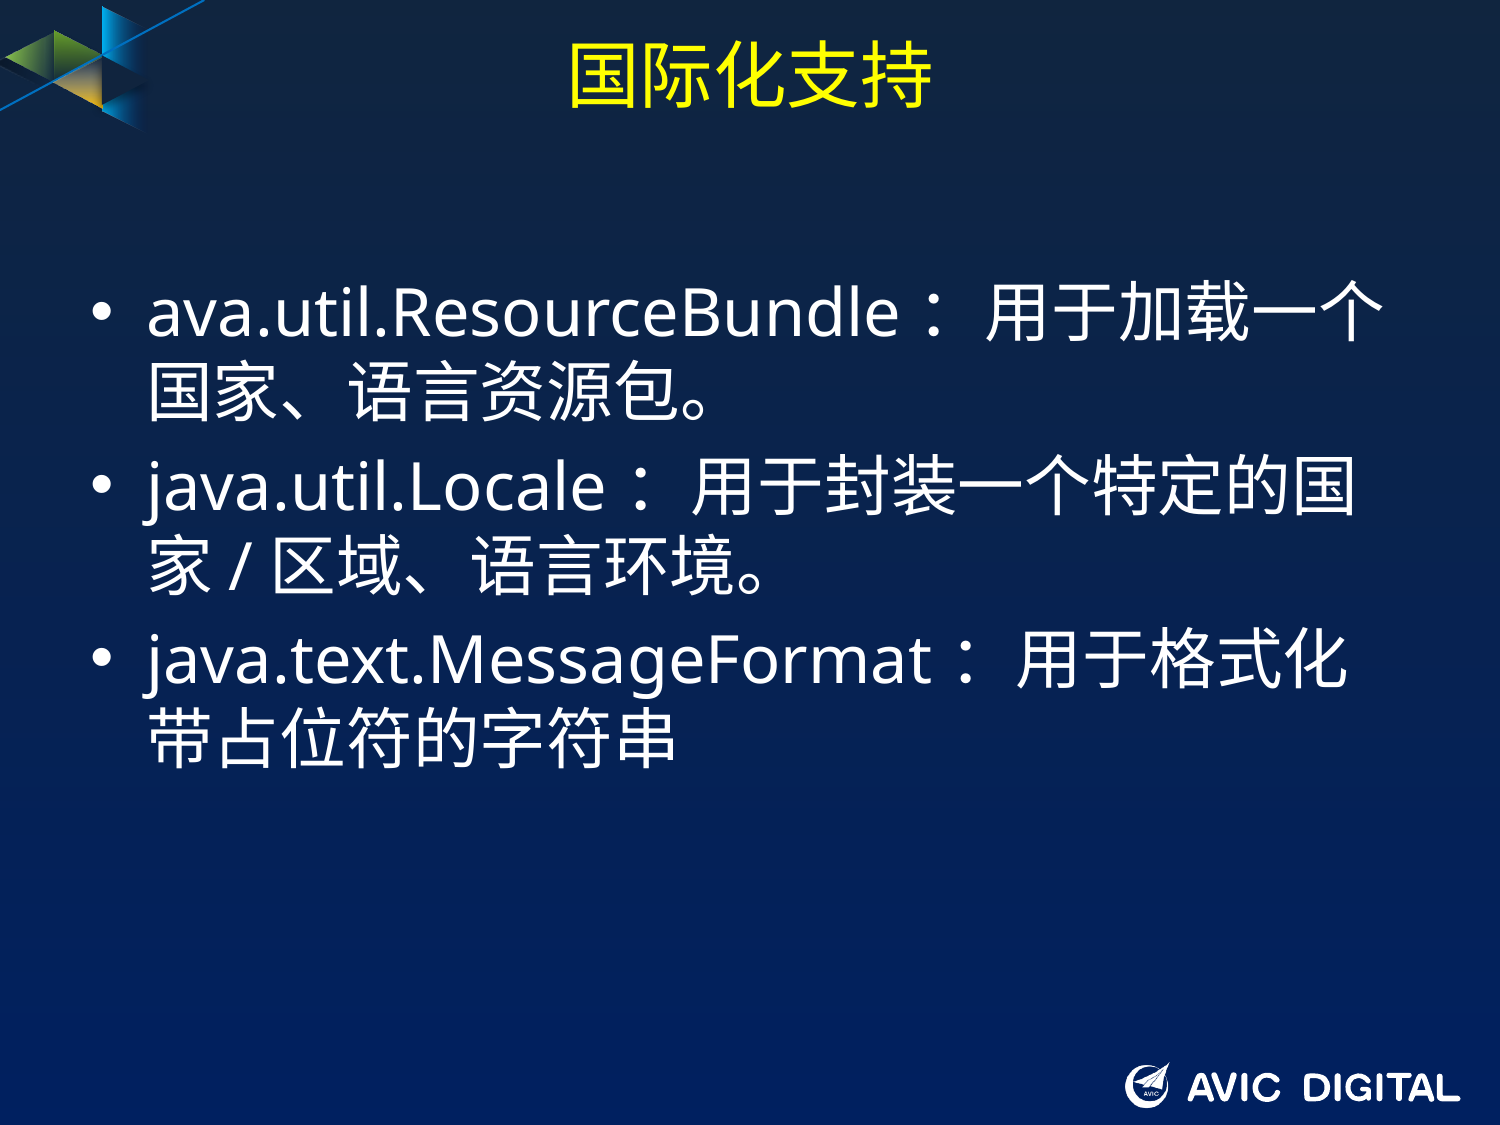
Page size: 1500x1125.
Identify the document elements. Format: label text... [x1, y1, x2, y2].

picture [1116, 1058, 1180, 1110]
title 国际化支持 [75, 21, 1425, 126]
list ava.util.ResourceBundle：用于加载一个国家、语言资源包。 java.util.Locale：用于封装一个特定的国家/区域、语言环境。 java.text.MessageFormat：用于格式化带占位符的字符串 [75, 262, 1425, 1005]
